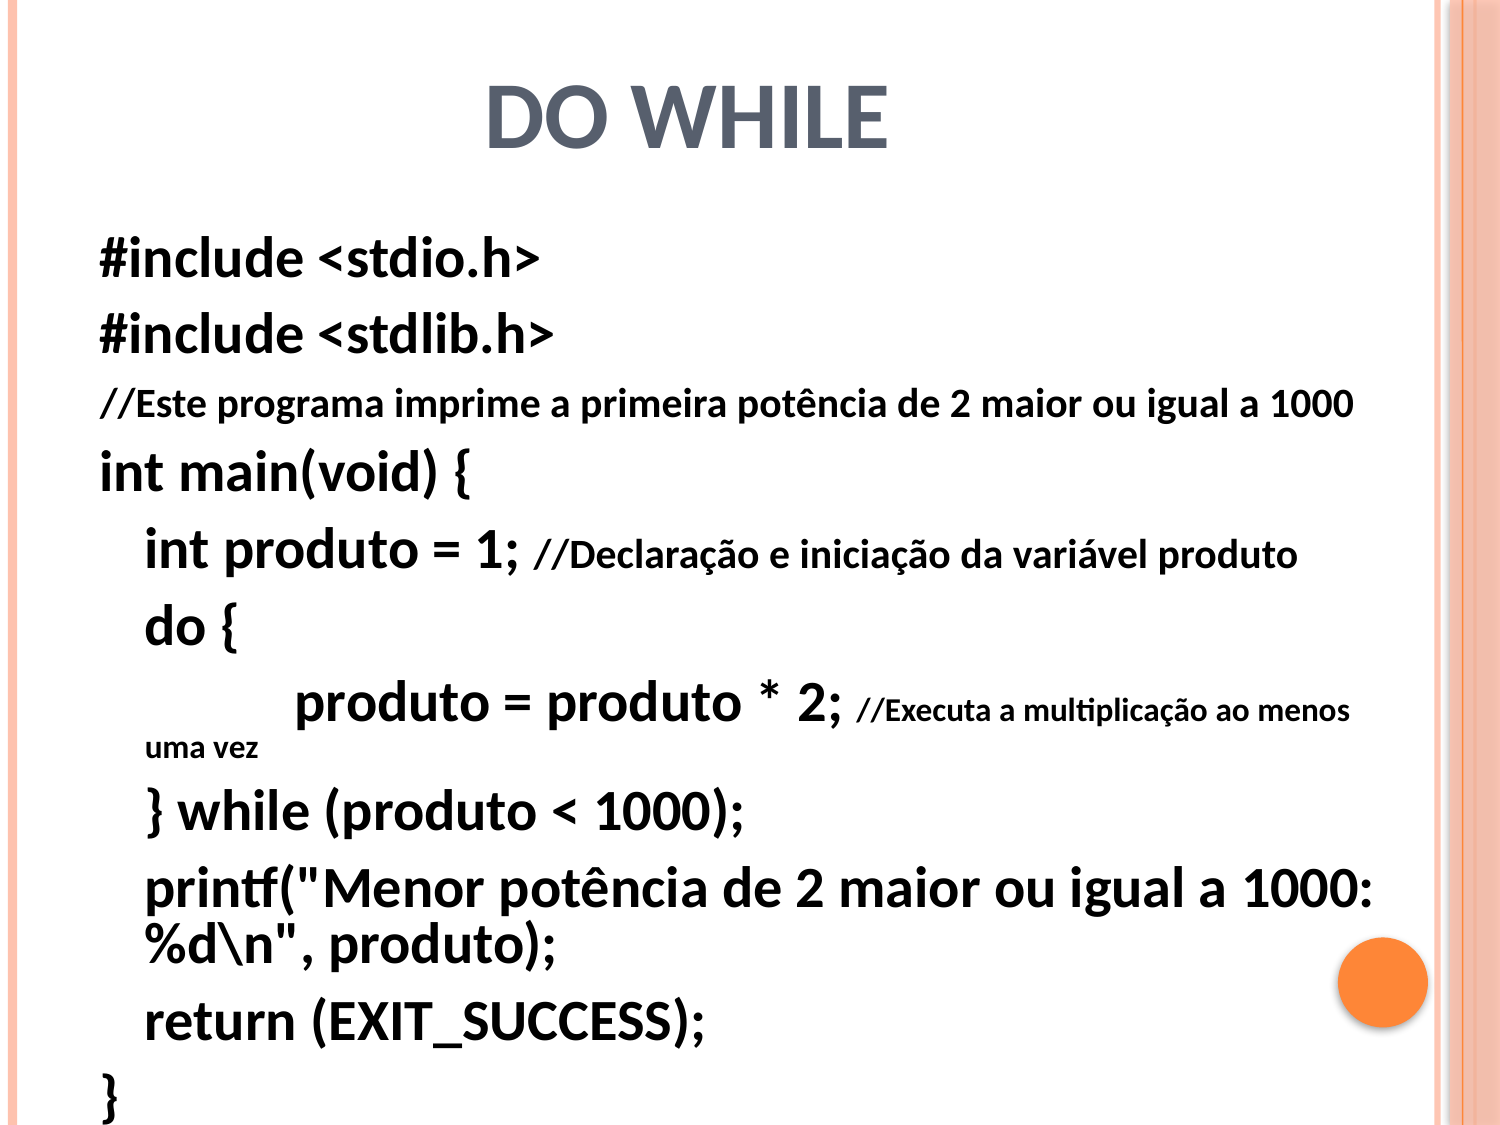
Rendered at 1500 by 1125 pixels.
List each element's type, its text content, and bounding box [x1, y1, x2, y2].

title Do While [75, 45, 1300, 175]
list #include <stdio.h> #include <stdlib.h> //Este programa imprime a primeira potência de 2 maior ou igual a 1000 int main(void) { int produto = 1; //Declaração e iniciação da variável produto do { produto = produto * 2; //Executa a multiplicação ao menos uma vez } while (produto < 1000); printf("Menor potência de 2 maior ou igual a 1000: %d\n", produto); return (EXIT_SUCCESS); } [24, 224, 1413, 1025]
